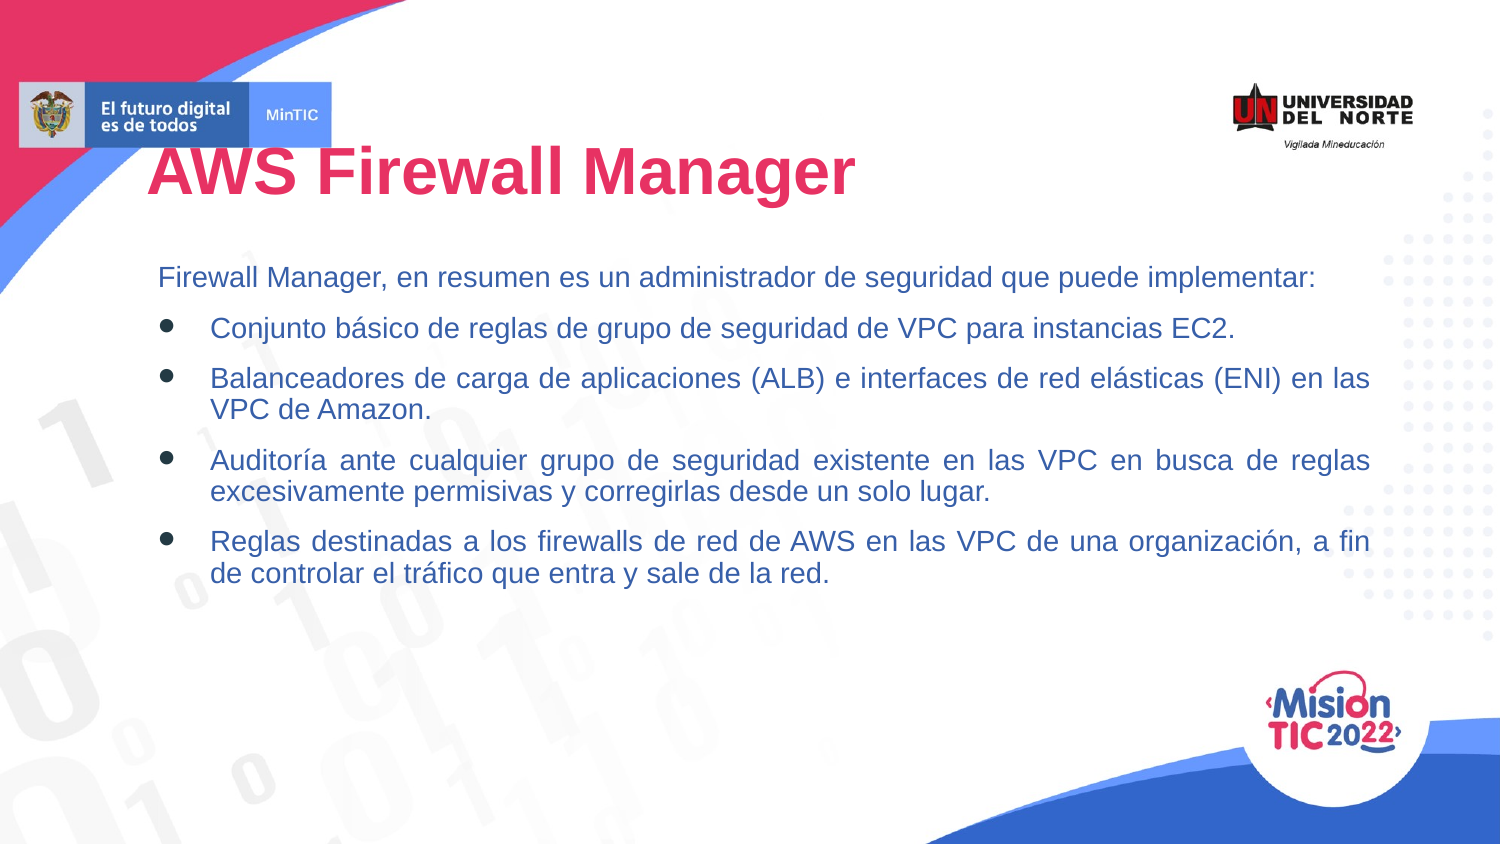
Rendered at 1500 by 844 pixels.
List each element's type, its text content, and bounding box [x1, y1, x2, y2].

text_box AWS Firewall Manager [135, 35, 1373, 214]
text_box Firewall Manager, en resumen es un administrador de seguridad que puede implementar: Conjunto básico de reglas de grupo de seguridad de VPC para instancias EC2. Balanceadores de carga de aplicaciones (ALB) e interfaces de red elásticas (ENI) en las VPC de Amazon. Auditoría ante cualquier grupo de seguridad existente en las VPC en busca de reglas excesivamente permisivas y corregirlas desde un solo lugar. Reglas destinadas a los firewalls de red de AWS en las VPC de una organización, a fin de controlar el tráfico que entra y sale de la red. [135, 257, 1373, 722]
picture [0, 0, 1500, 844]
